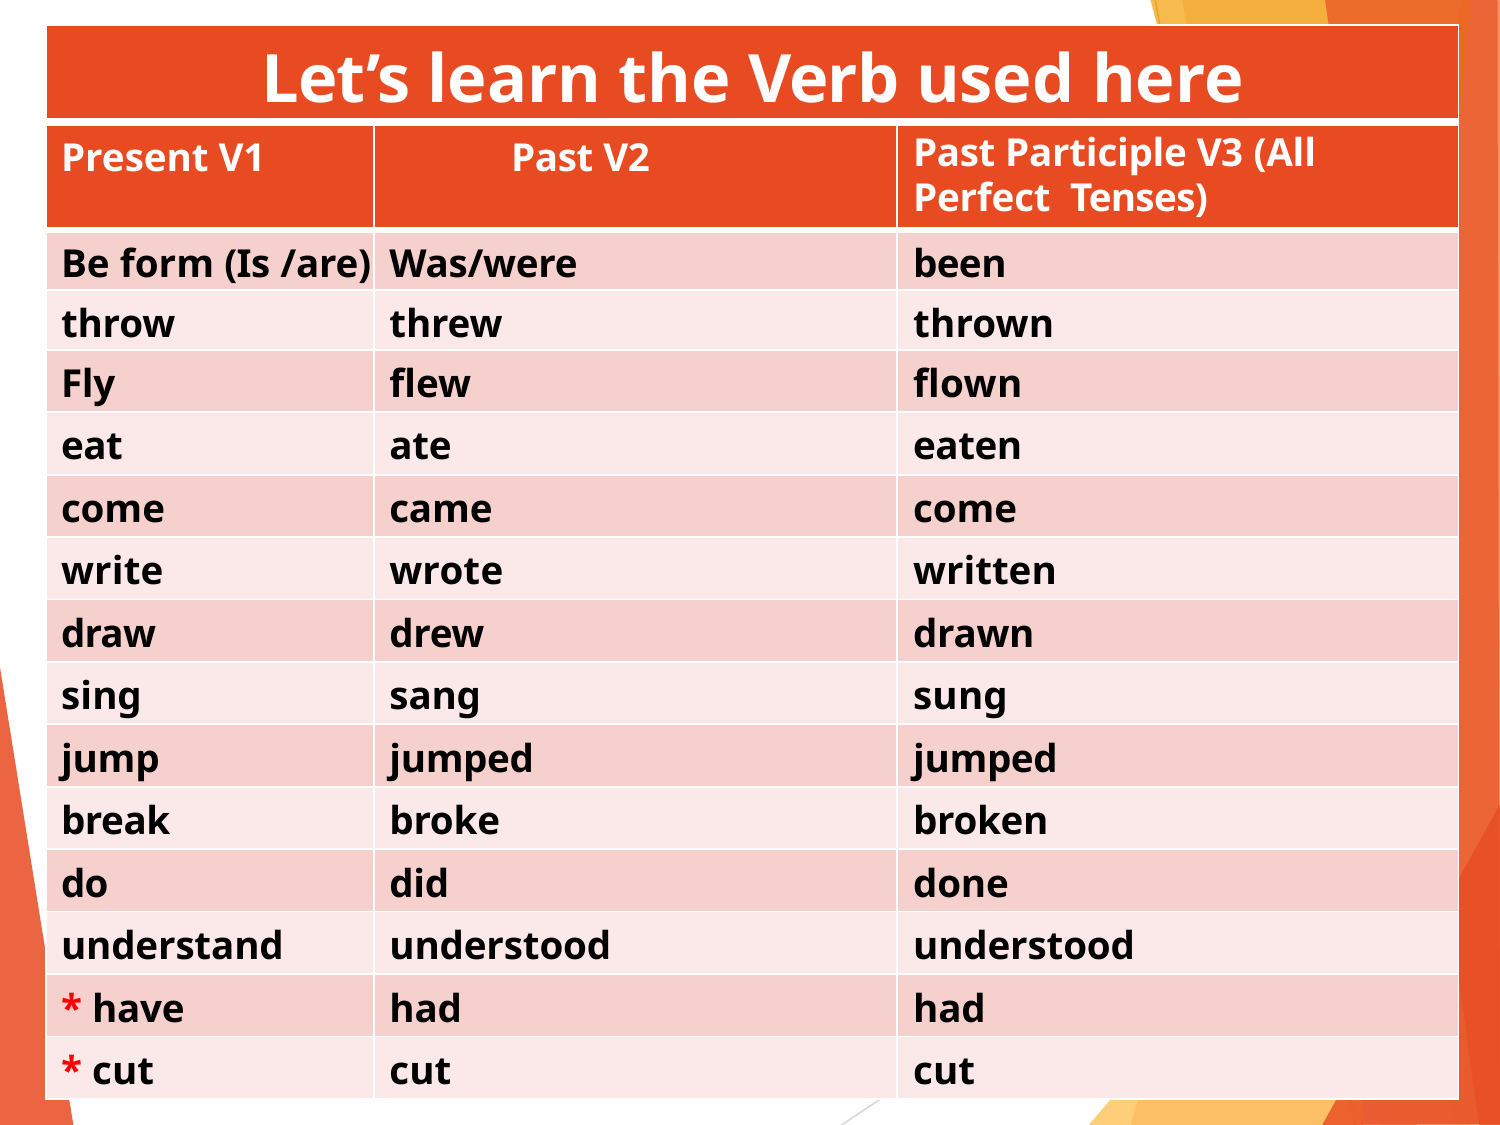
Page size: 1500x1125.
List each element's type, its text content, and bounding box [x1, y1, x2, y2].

table_cell draw [47, 600, 373, 661]
table_cell do [47, 850, 373, 911]
table_cell Past Participle V3 (All Perfect Tenses) [898, 126, 1458, 227]
table_cell had [375, 975, 896, 1036]
table_cell Past V2 [375, 126, 896, 227]
table_cell write [47, 538, 373, 599]
table_cell thrown [898, 291, 1458, 349]
table_cell Present V1 [47, 126, 373, 227]
table_cell did [375, 850, 896, 911]
table_cell jump [47, 725, 373, 786]
table_cell sung [898, 663, 1458, 723]
table_cell been [898, 233, 1458, 289]
table_cell come [898, 476, 1458, 536]
table_cell flew [375, 351, 896, 411]
table_cell wrote [375, 538, 896, 599]
table_cell eat [47, 413, 373, 474]
table_cell * cut [47, 1037, 373, 1098]
table_header Let’s learn the Verb used here [47, 26, 1458, 118]
table_cell break [47, 788, 373, 848]
table_cell understood [375, 912, 896, 973]
table_cell flown [898, 351, 1458, 411]
table_cell drew [375, 600, 896, 661]
table_cell cut [898, 1037, 1458, 1098]
table_cell eaten [898, 413, 1458, 474]
table_cell * have [47, 975, 373, 1036]
table_cell understand [47, 912, 373, 973]
table_cell drawn [898, 600, 1458, 661]
table_cell broke [375, 788, 896, 848]
table_cell ate [375, 413, 896, 474]
table_cell cut [375, 1037, 896, 1098]
table_cell Fly [47, 351, 373, 411]
table_cell Was/were [375, 233, 896, 289]
table_cell broken [898, 788, 1458, 848]
table_cell throw [47, 291, 373, 349]
table_cell written [898, 538, 1458, 599]
table_cell sing [47, 663, 373, 723]
table_cell came [375, 476, 896, 536]
table_cell done [898, 850, 1458, 911]
table_cell jumped [375, 725, 896, 786]
table_cell understood [898, 912, 1458, 973]
table_cell jumped [898, 725, 1458, 786]
table_cell Be form (Is /are) [47, 233, 373, 289]
table_cell threw [375, 291, 896, 349]
table_cell had [898, 975, 1458, 1036]
table_cell sang [375, 663, 896, 723]
table_cell come [47, 476, 373, 536]
